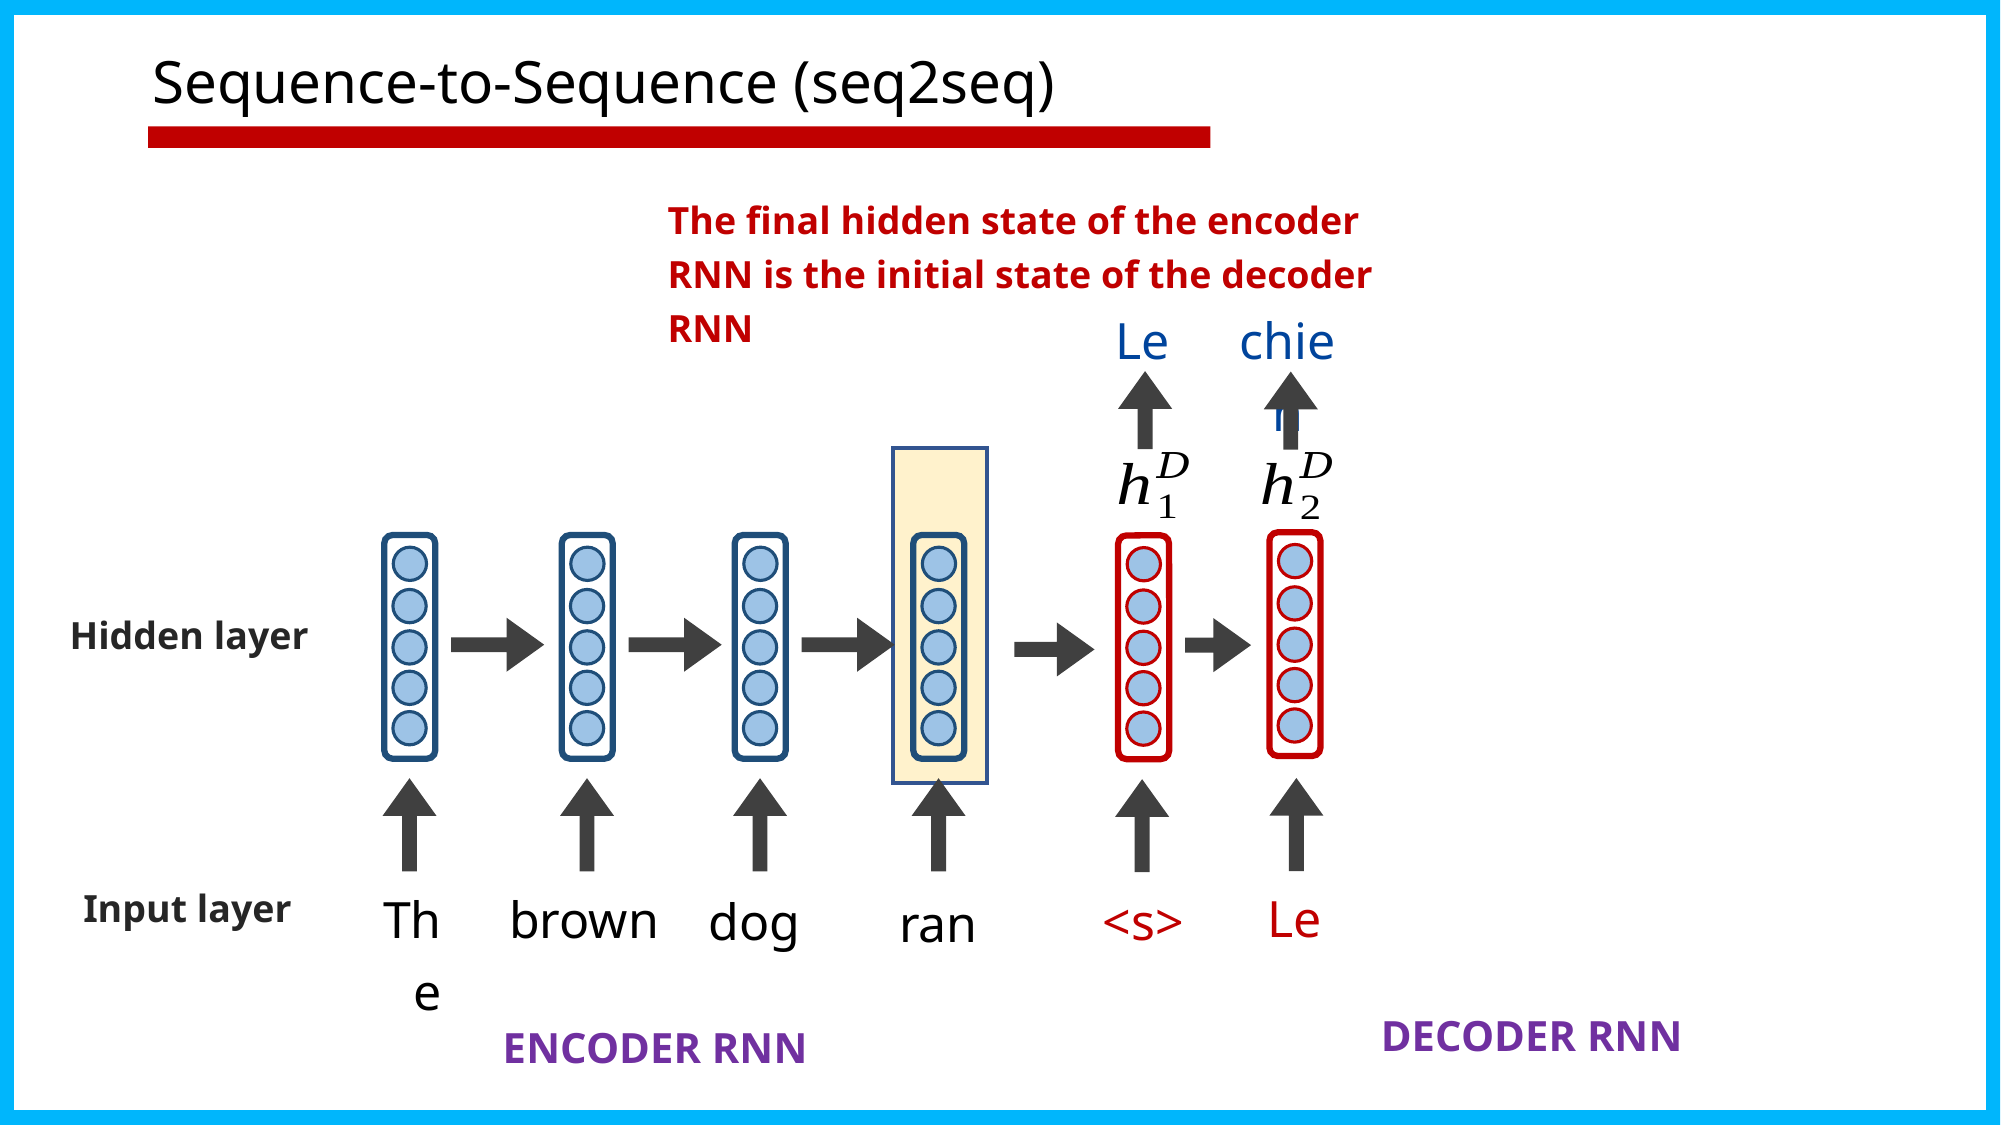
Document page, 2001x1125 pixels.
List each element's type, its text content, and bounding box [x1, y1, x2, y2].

text_box ran [836, 873, 1041, 956]
text_box Le [1066, 289, 1218, 373]
text_box Le [1219, 868, 1371, 951]
text_box [1116, 369, 1175, 451]
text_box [648, 621, 826, 673]
text_box Input layer [55, 868, 307, 947]
text_box [1055, 673, 1064, 679]
text_box brown [482, 868, 686, 952]
title Sequence-to-Sequence (seq2seq) [137, 45, 1605, 236]
text_box dog [652, 871, 857, 954]
text_box <s> [1067, 871, 1219, 954]
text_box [1031, 621, 1256, 673]
text_box DECODER RNN [1321, 991, 1743, 1070]
text_box [558, 776, 617, 868]
text_box [731, 776, 790, 871]
text_box [1267, 776, 1326, 868]
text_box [475, 621, 648, 673]
text_box [909, 776, 968, 873]
text_box [1261, 369, 1320, 451]
text_box Hidden layer [38, 595, 324, 673]
text_box [148, 236, 1878, 991]
text_box [1113, 777, 1172, 871]
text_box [297, 621, 475, 673]
text_box The final hidden state of the encoder RNN is the initial state of the decoder RNN [652, 180, 1420, 340]
text_box [683, 615, 691, 621]
text_box The [341, 868, 457, 952]
text_box chien [1212, 290, 1364, 373]
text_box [826, 621, 1031, 673]
text_box ENCODER RNN [444, 1004, 866, 1082]
text_box [380, 776, 439, 868]
text_box [505, 615, 513, 621]
text_box [856, 615, 864, 621]
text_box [1182, 618, 1407, 670]
